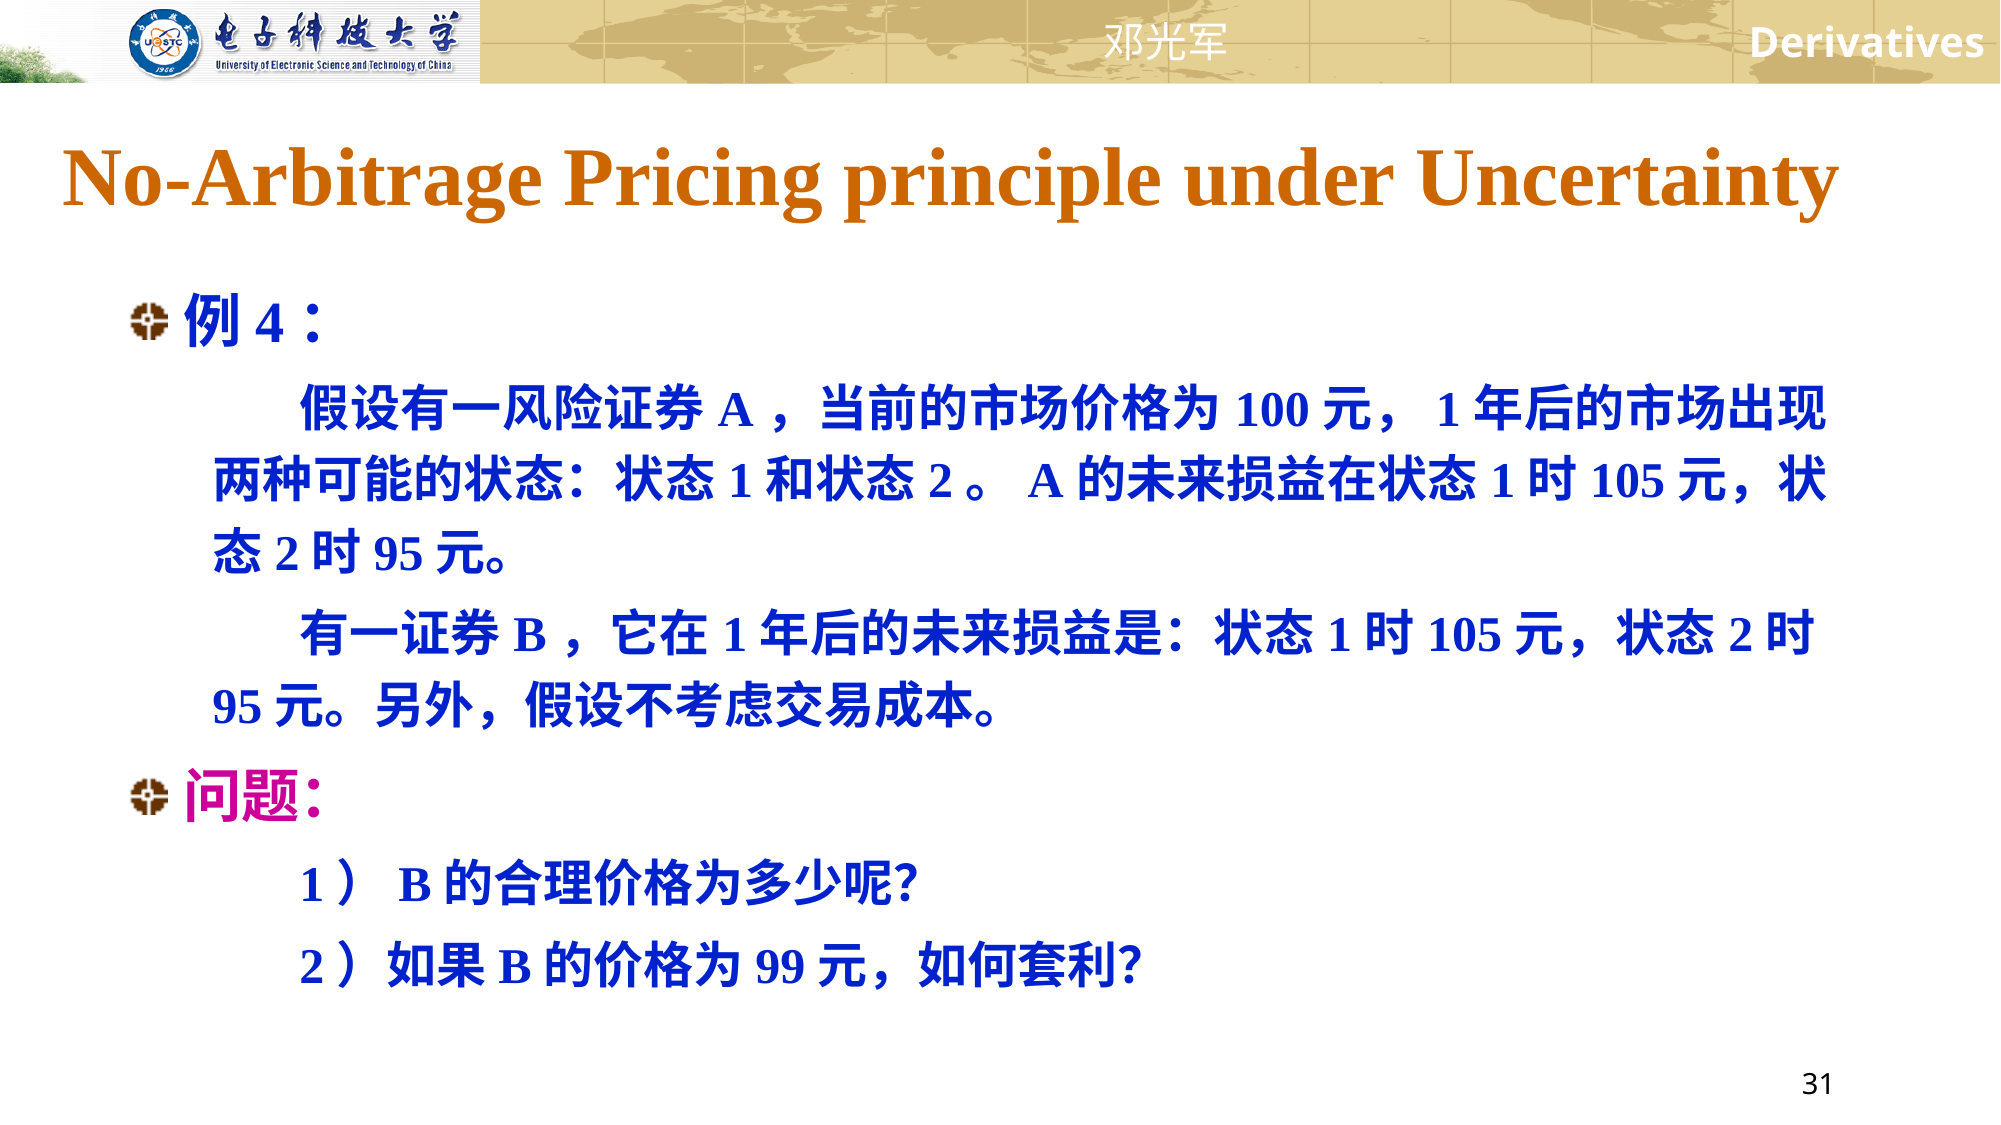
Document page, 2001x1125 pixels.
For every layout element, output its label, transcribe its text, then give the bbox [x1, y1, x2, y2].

picture [126, 774, 168, 815]
title No-Arbitrage Pricing principle under Uncertainty [47, 78, 1946, 266]
list 例4： 假设有一风险证券A，当前的市场价格为100元，1年后的市场出现两种可能的状态：状态1和状态2。A的未来损益在状态1时105元，状态2时95元。 有一证券B，它在1年后的未来损益是：状态1时105元，状态2时95元。另外，假设不考虑交易成本。 问题： 1）B的合理价格为多少呢？ 2）如果B的价格为99元，如何套利？ [111, 262, 1843, 1047]
picture [0, 0, 480, 83]
picture [126, 298, 168, 340]
